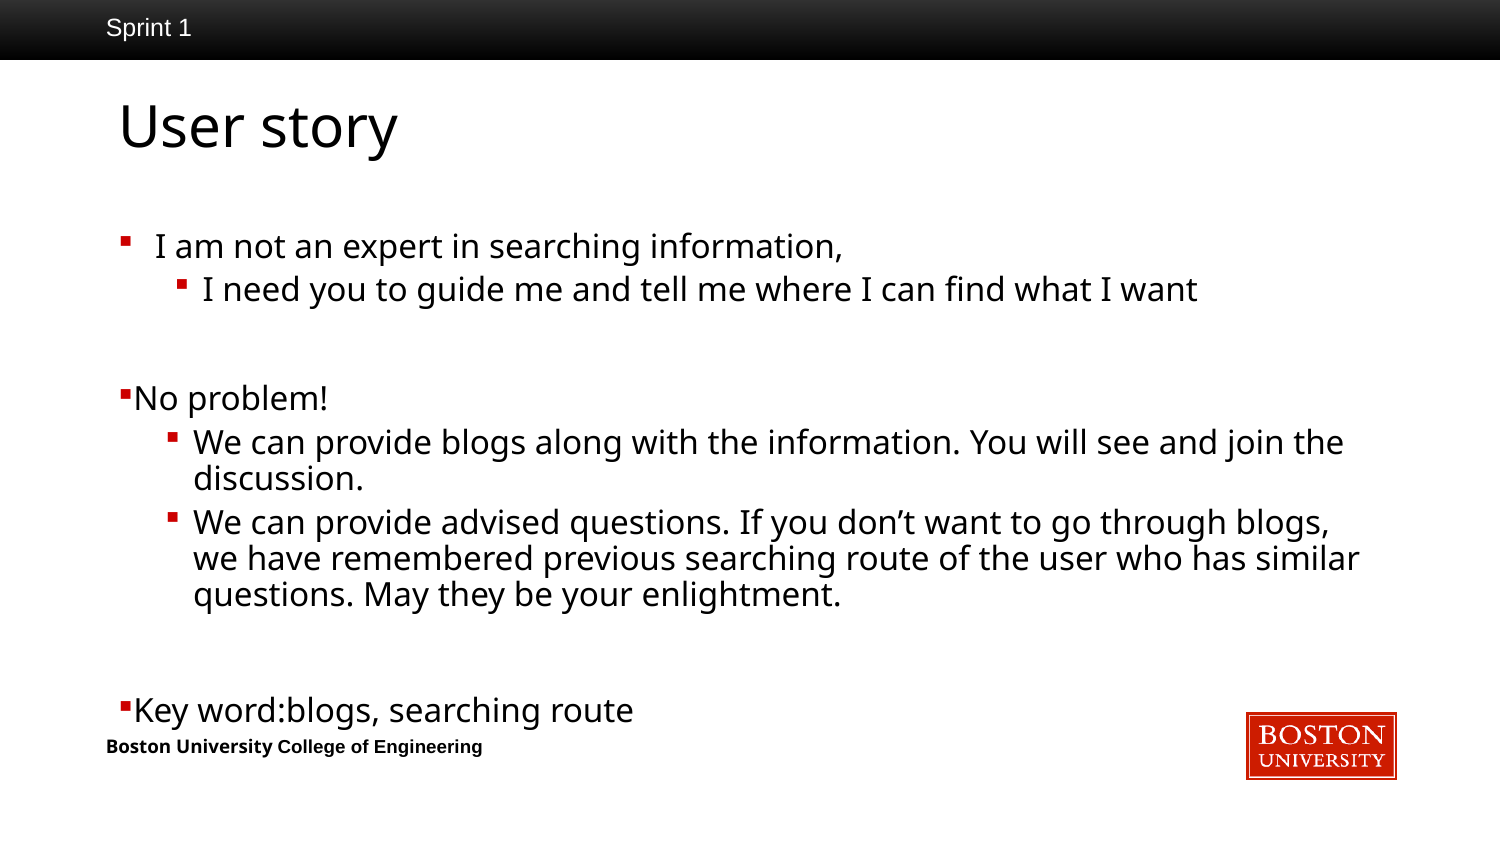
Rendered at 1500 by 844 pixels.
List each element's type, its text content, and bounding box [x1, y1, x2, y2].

list I am not an expert in searching information, I need you to guide me and tell me where I can find what I want No problem! We can provide blogs along with the information. You will see and join the discussion. We can provide advised questions. If you don’t want to go through blogs, we have remembered previous searching route of the user who has similar questions. May they be your enlightment. Key word:blogs, searching route [103, 221, 1397, 711]
picture [1246, 712, 1397, 780]
title User story [103, 59, 1397, 198]
text_box Sprint 1 [91, 4, 929, 55]
